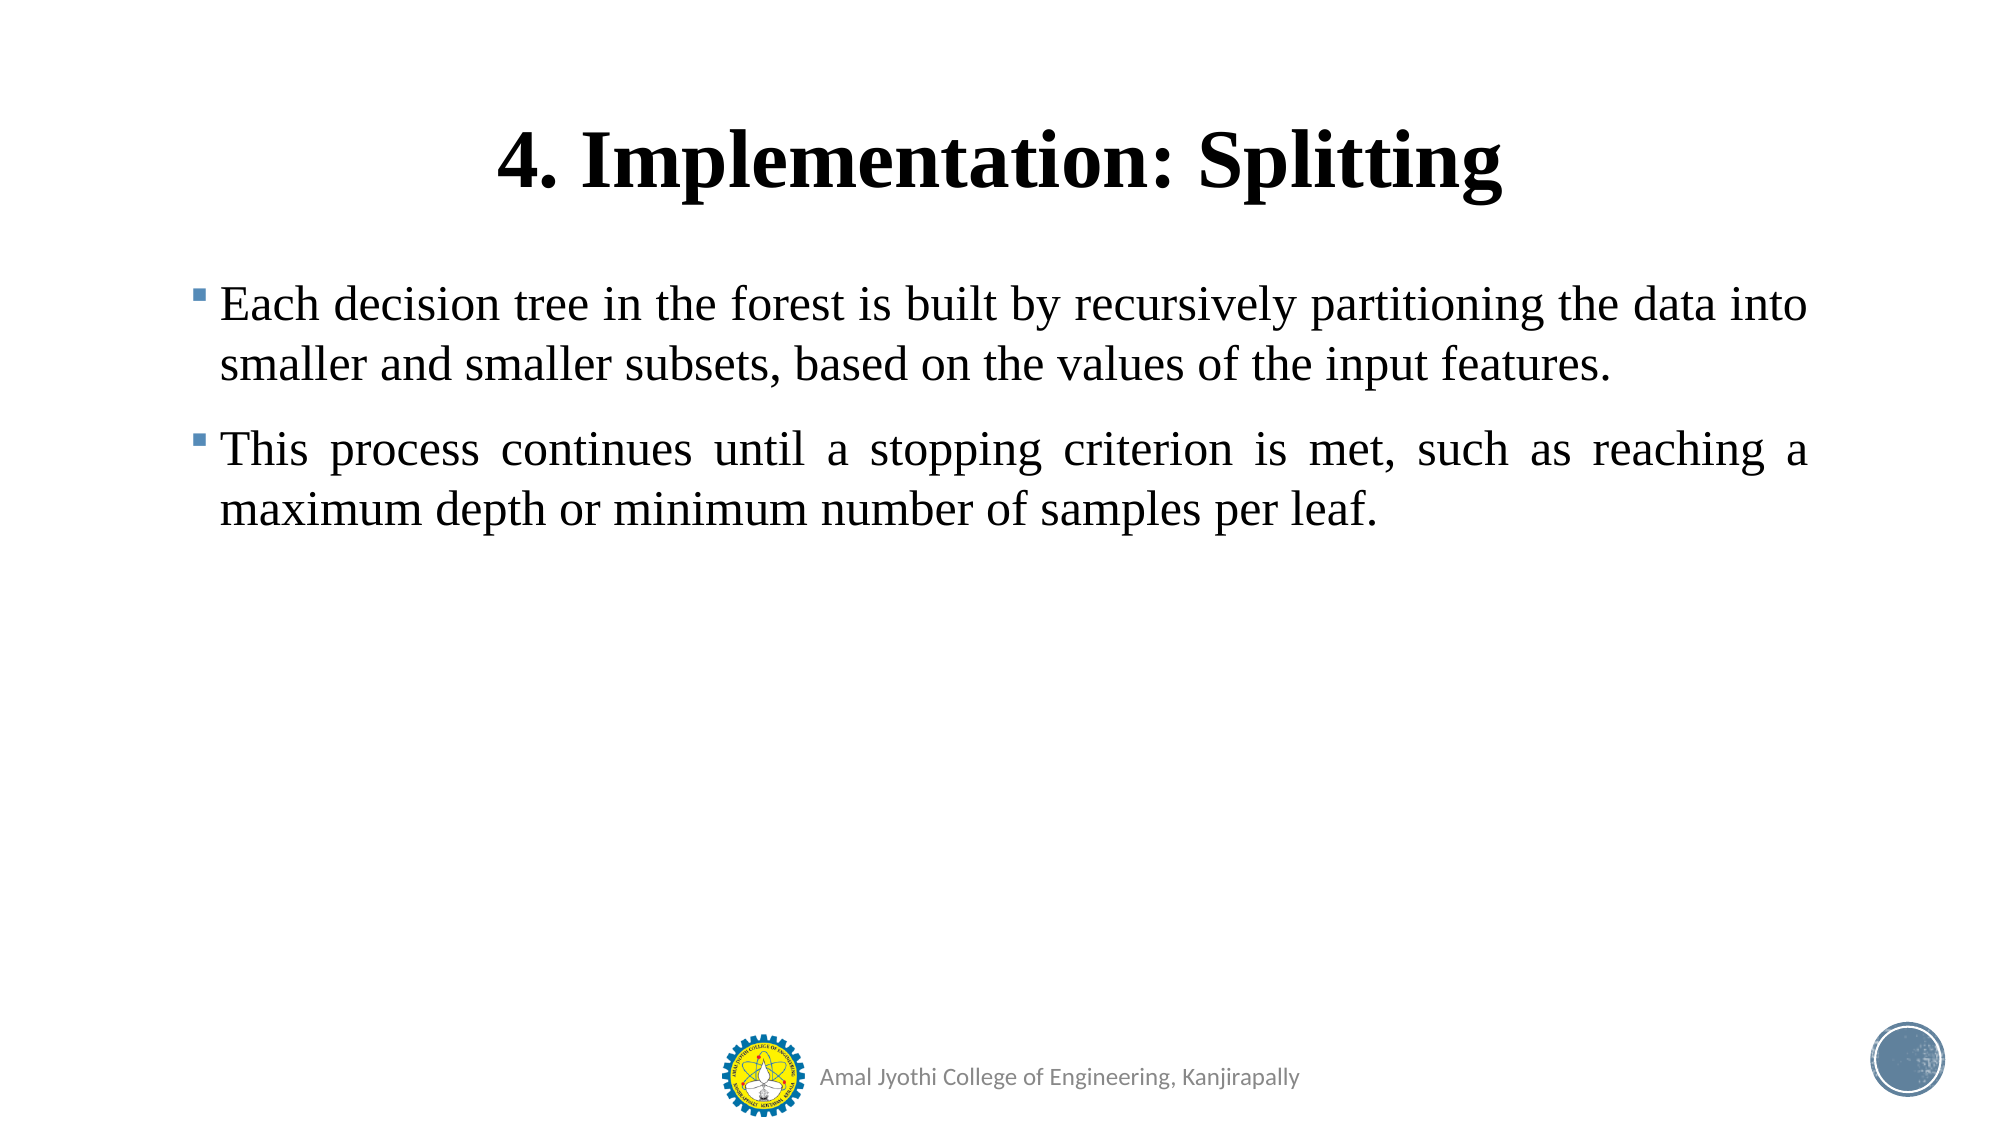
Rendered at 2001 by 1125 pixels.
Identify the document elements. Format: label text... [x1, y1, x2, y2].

picture [767, 1034, 805, 1062]
picture [722, 1034, 761, 1073]
picture [731, 1043, 796, 1109]
list Each decision tree in the forest is built by recursively partitioning the data into smaller and smaller subsets, based on the values of the input features. This process continues until a stopping criterion is met, such as reaching a maximum depth or minimum number of samples per leaf. [174, 263, 1825, 1024]
picture [775, 1089, 805, 1117]
picture [722, 1079, 753, 1117]
text_box Amal Jyothi College of Engineering, Kanjirapally [806, 1045, 1398, 1106]
title 4. Implementation: Splitting [175, 79, 1826, 243]
